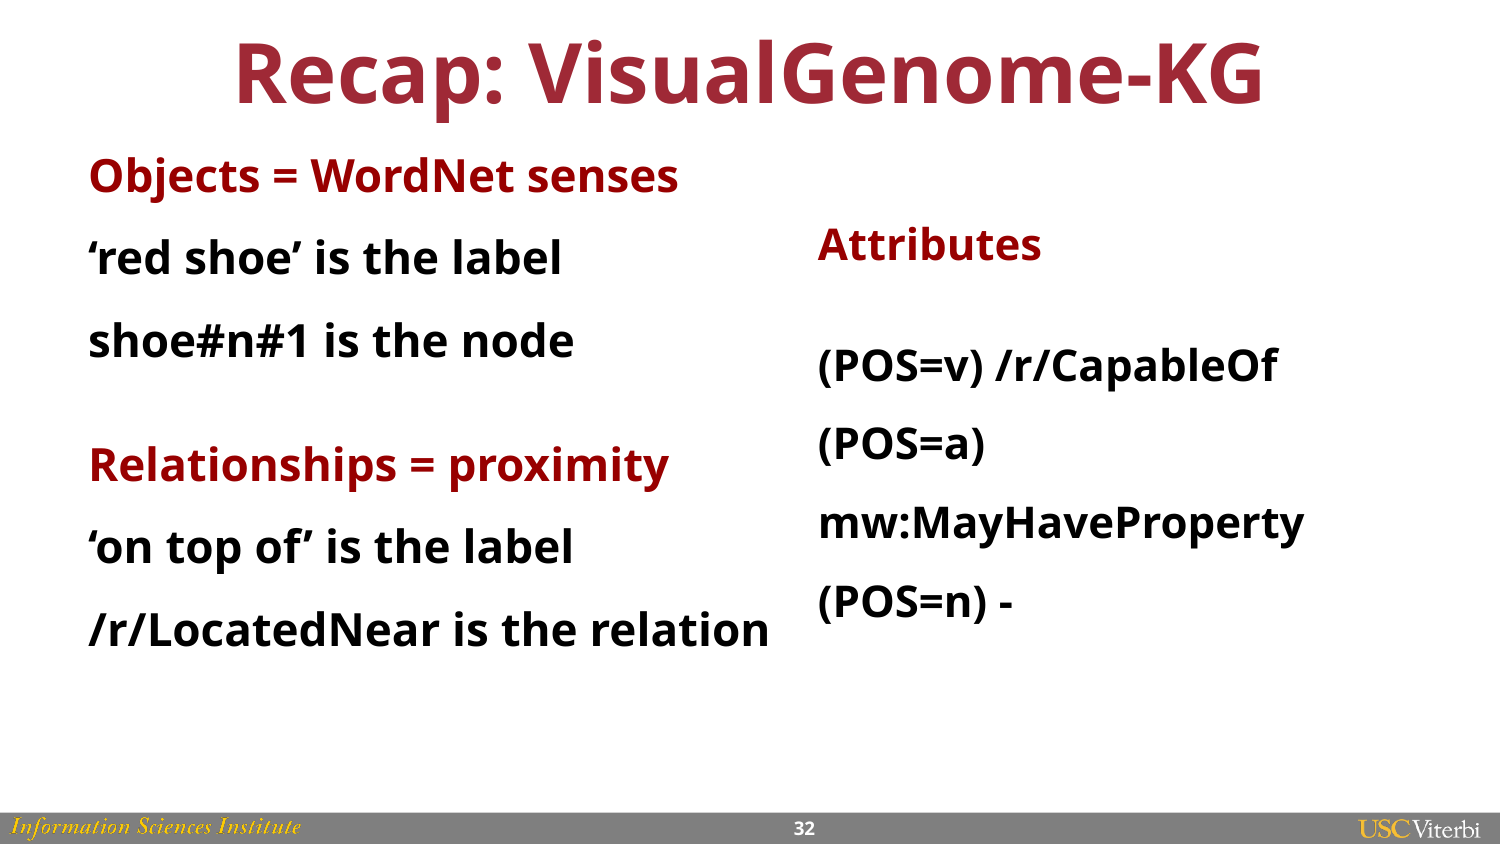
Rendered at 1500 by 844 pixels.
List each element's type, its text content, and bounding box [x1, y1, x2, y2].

title Recap: VisualGenome-KG [0, 0, 1500, 141]
text_box Attributes (POS=v) /r/CapableOf (POS=a) mw:MayHaveProperty (POS=n) - [802, 175, 1484, 668]
picture [9, 817, 301, 841]
list Objects = WordNet senses ‘red shoe’ is the label shoe#n#1 is the node Relationships = proximity ‘on top of’ is the label /r/LocatedNear is the relation [73, 111, 1500, 779]
picture [1358, 819, 1495, 839]
slide_number ‹#› [763, 806, 831, 844]
